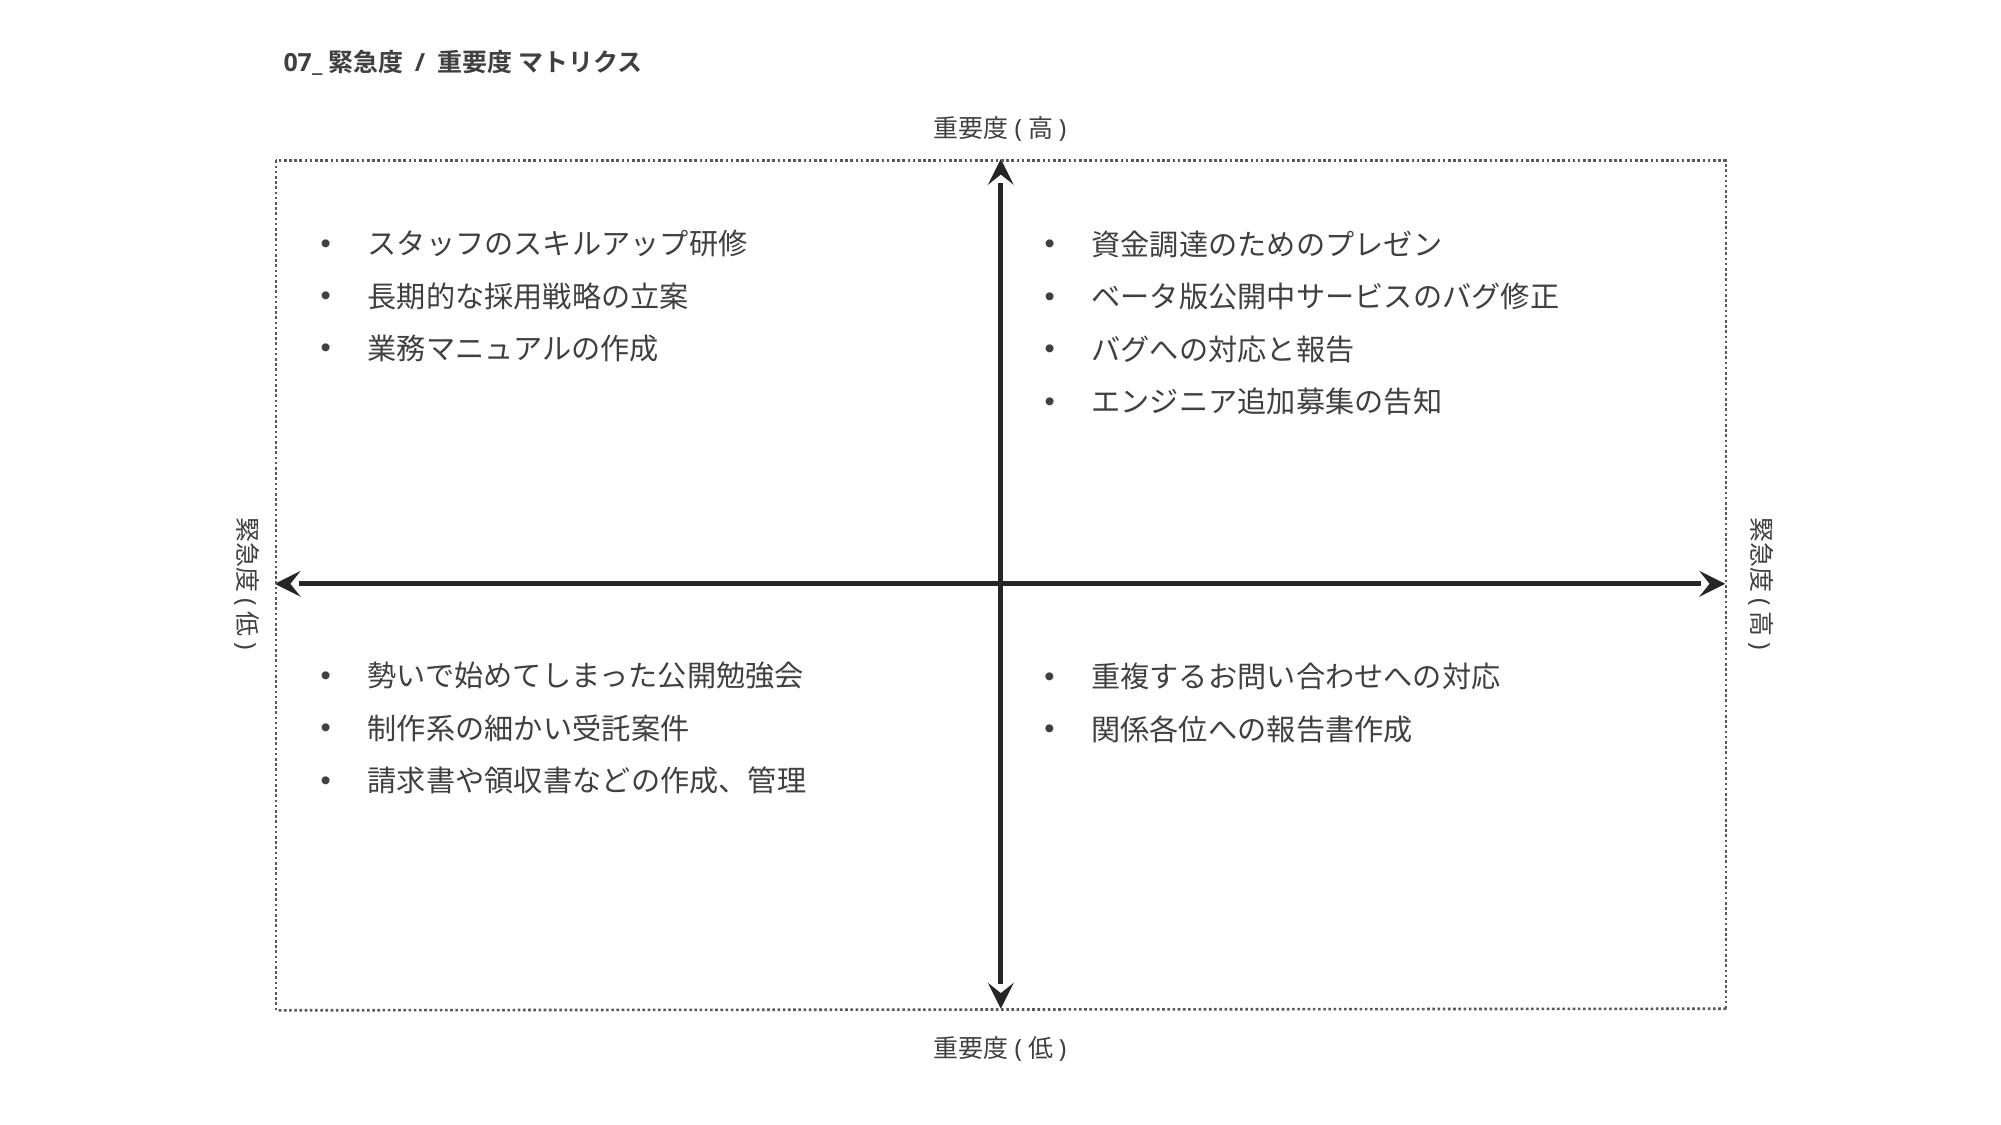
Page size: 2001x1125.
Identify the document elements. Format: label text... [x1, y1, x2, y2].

text_box 07_緊急度 / 重要度 マトリクス [268, 39, 658, 84]
text_box 勢いで始めてしまった公開勉強会 制作系の細かい受託案件 請求書や領収書などの作成、管理 [305, 632, 822, 805]
text_box 資金調達のためのプレゼン ベータ版公開中サービスのバグ修正 バグへの対応と報告 エンジニア追加募集の告知 [1029, 201, 1575, 426]
text_box 重要度(低) [750, 1019, 1250, 1070]
text_box スタッフのスキルアップ研修 長期的な採用戦略の立案 業務マニュアルの作成 [305, 200, 763, 373]
text_box 重要度(高) [750, 99, 1250, 151]
text_box 緊急度(高) [1727, 423, 1791, 744]
text_box 緊急度(低) [209, 423, 276, 744]
text_box 重複するお問い合わせへの対応 関係各位への報告書作成 [1029, 633, 1516, 754]
